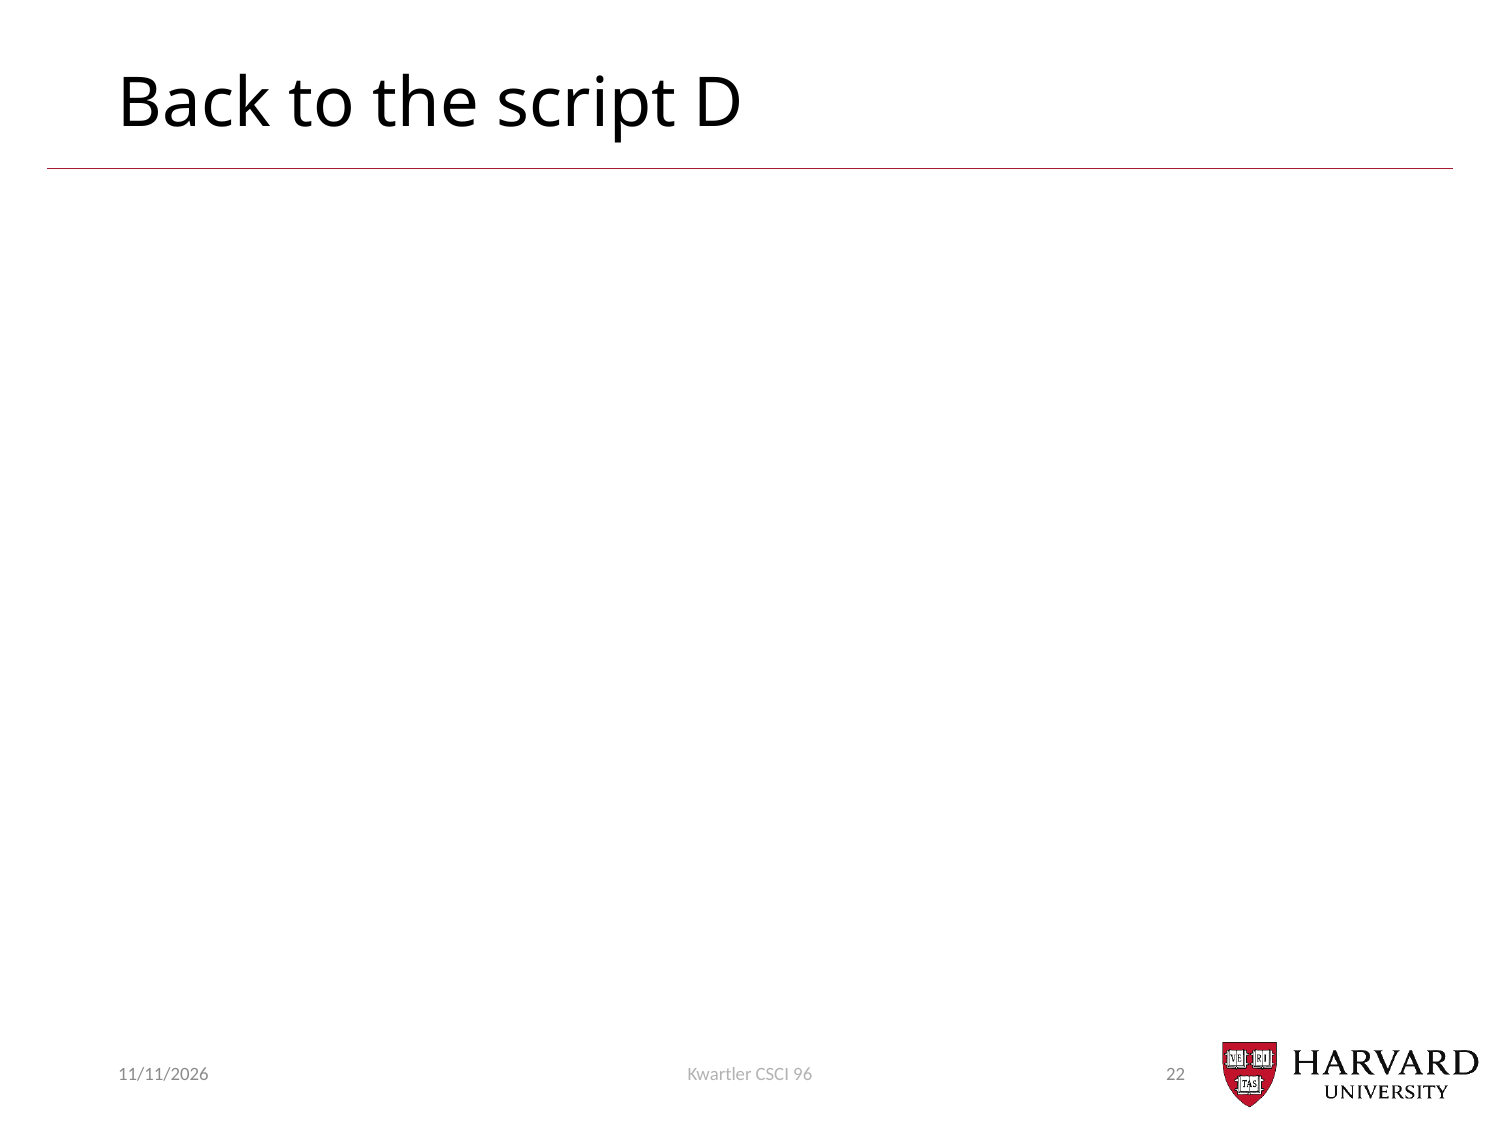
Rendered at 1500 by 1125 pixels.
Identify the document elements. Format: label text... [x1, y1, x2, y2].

footer Kwartler CSCI 96 [496, 1042, 1004, 1103]
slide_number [103, 1042, 441, 1103]
title Back to the script D [103, 59, 1397, 157]
picture [1200, 1024, 1500, 1125]
slide_number 22 [1059, 1042, 1200, 1103]
